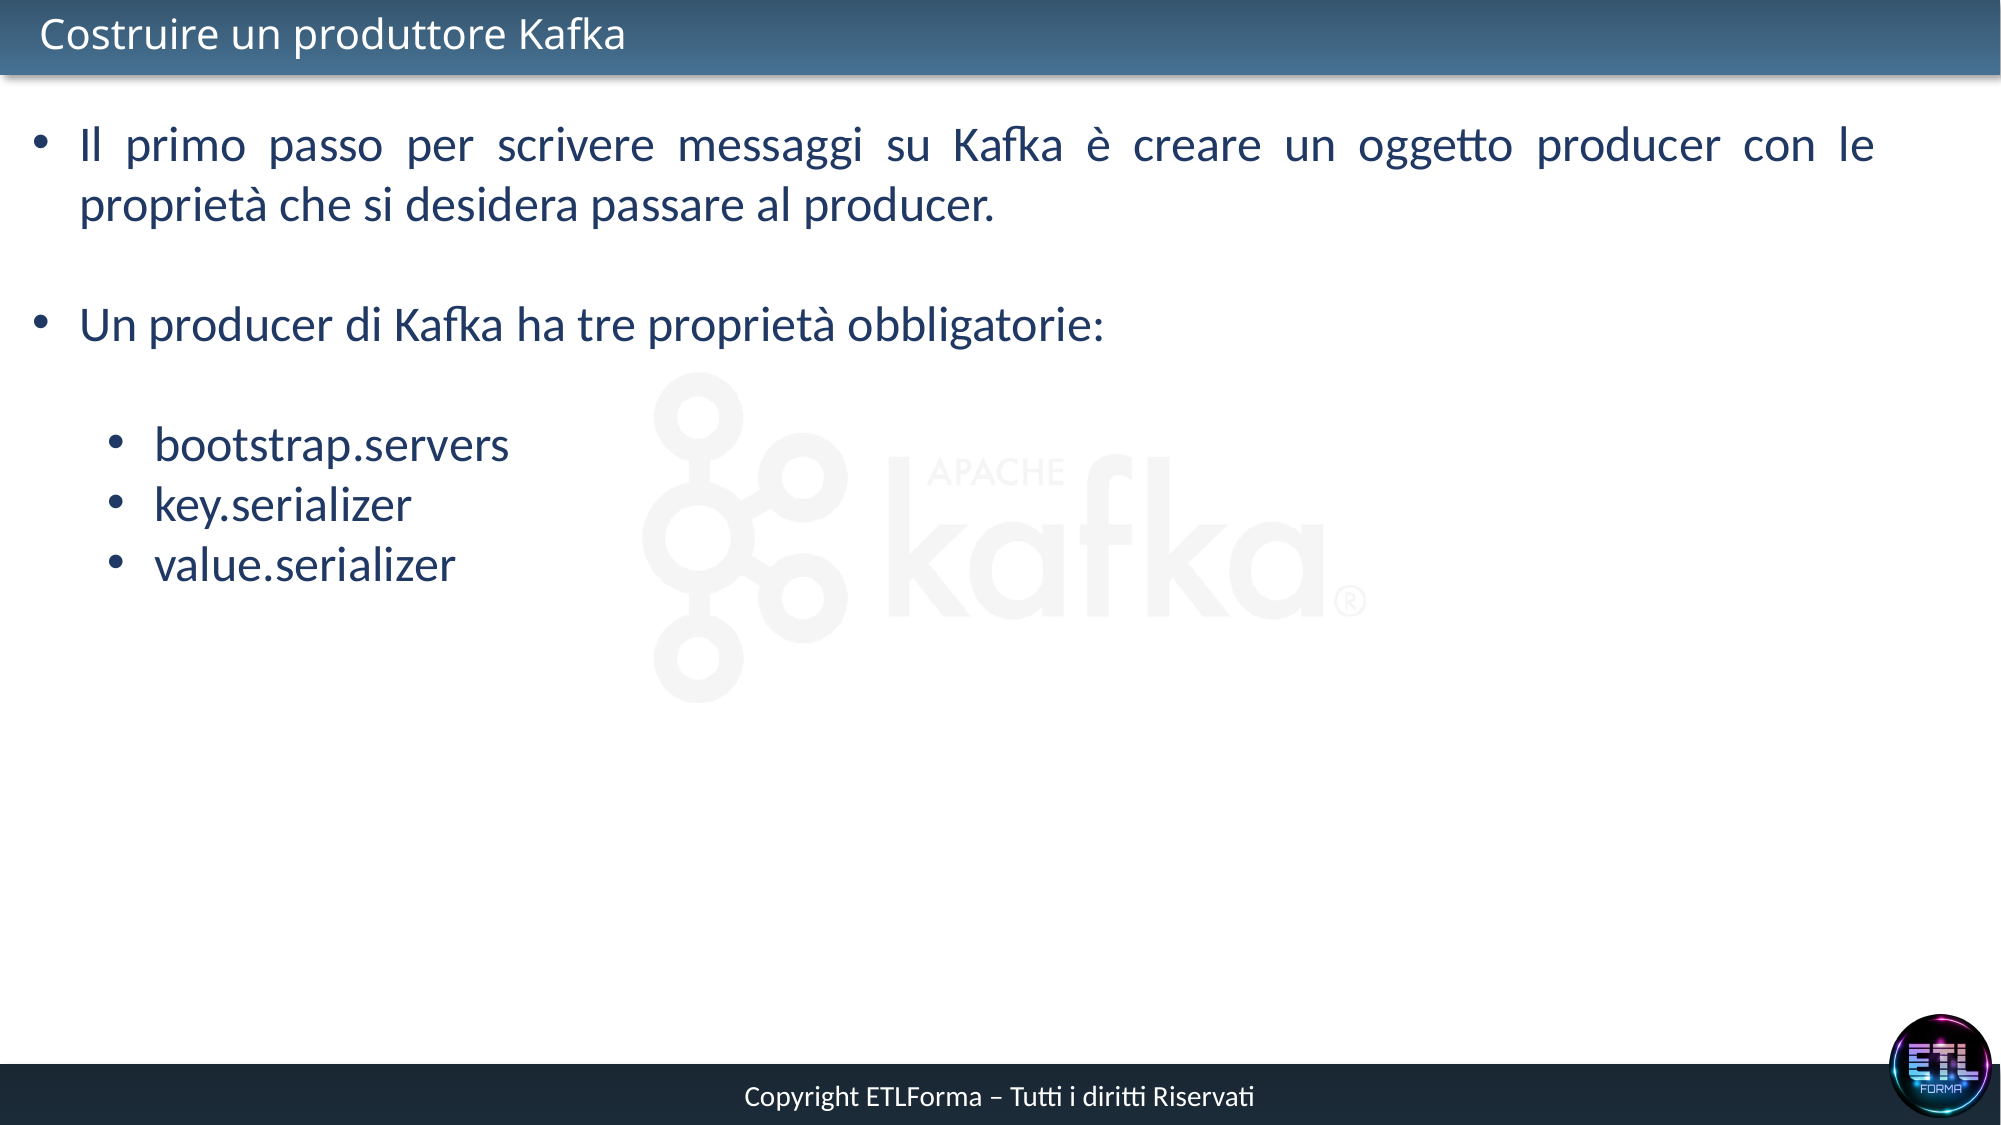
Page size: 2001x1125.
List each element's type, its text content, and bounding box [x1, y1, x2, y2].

picture [1889, 1014, 1992, 1118]
text_box Il primo passo per scrivere messaggi su Kafka è creare un oggetto producer con le proprietà che si desidera passare al producer. Un producer di Kafka ha tre proprietà obbligatorie: bootstrap.servers key.serializer value.serializer [17, 103, 1892, 1042]
title Costruire un produttore Kafka [24, 10, 1984, 63]
